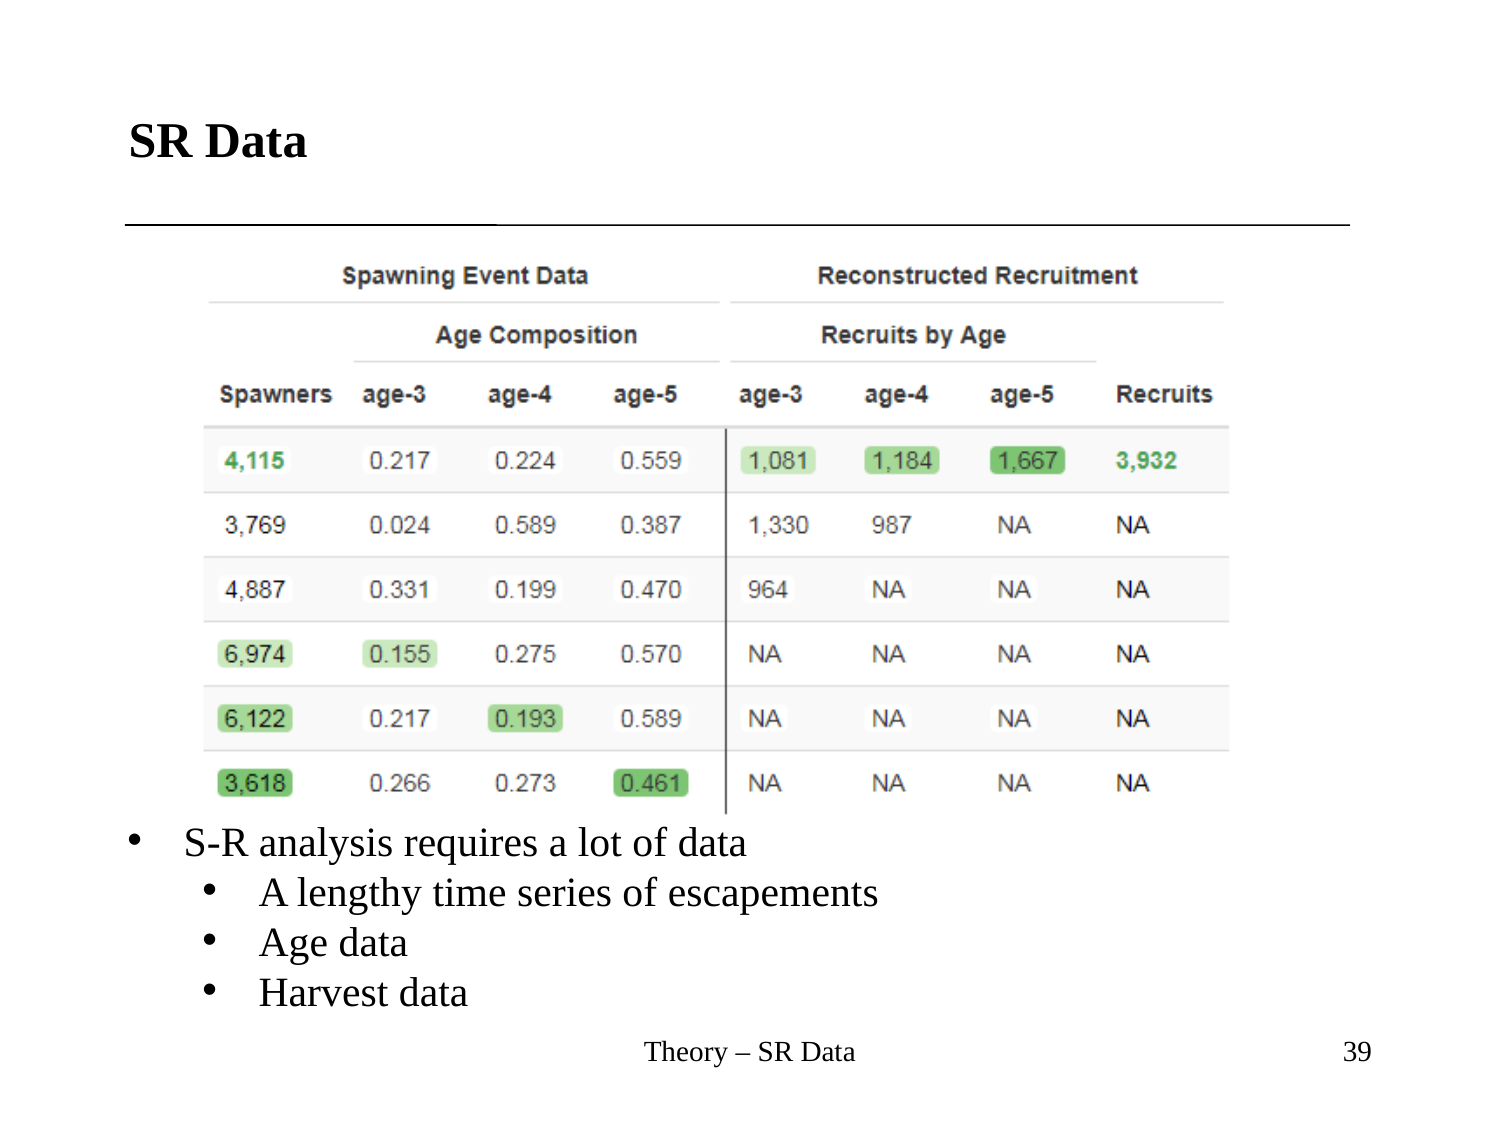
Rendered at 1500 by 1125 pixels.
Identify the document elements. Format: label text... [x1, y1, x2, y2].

slide_number 39 [1074, 1024, 1388, 1101]
picture [149, 245, 1273, 825]
footer Theory – SR Data [512, 1024, 988, 1101]
text_box SR Data [113, 99, 323, 175]
text_box S-R analysis requires a lot of data A lengthy time series of escapements Age data Harvest data [112, 807, 950, 1022]
